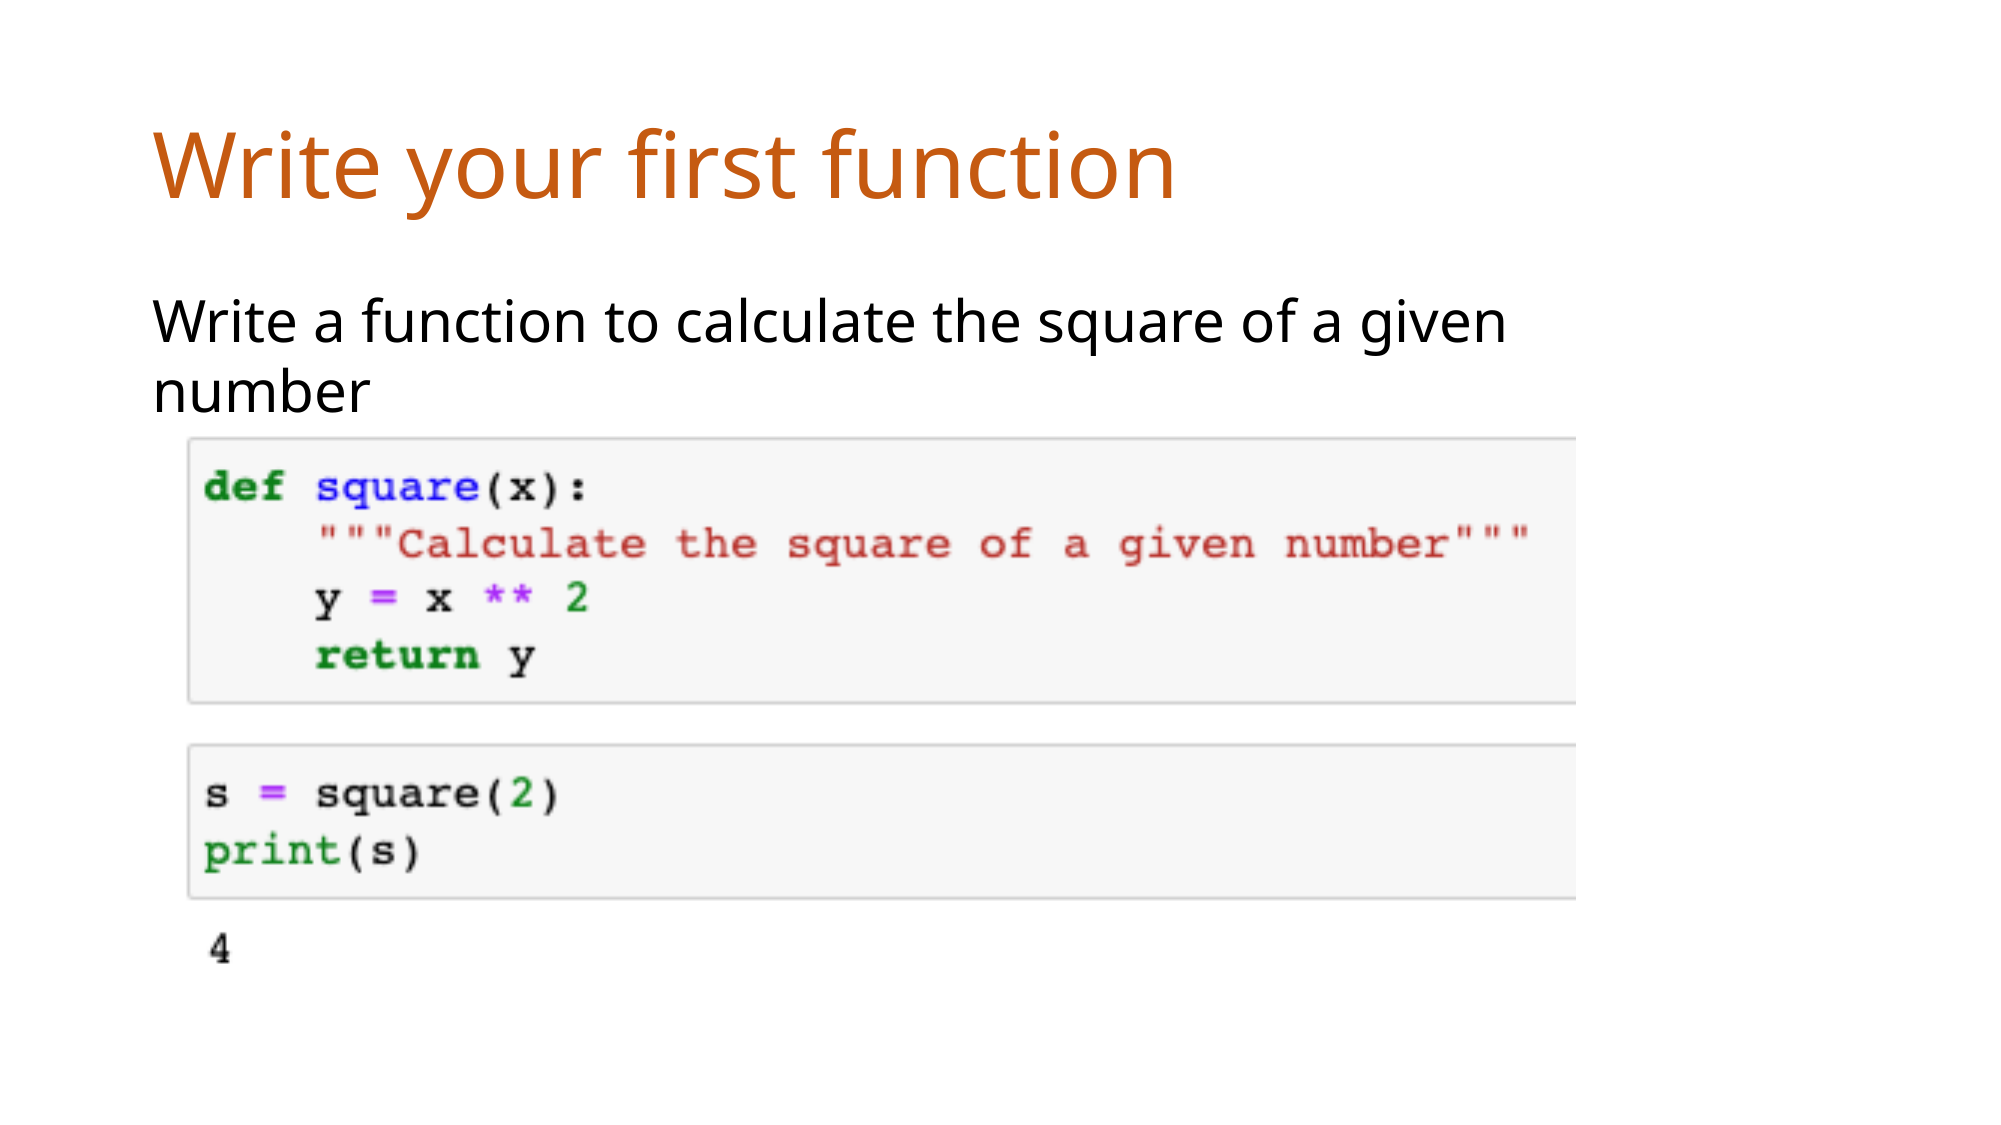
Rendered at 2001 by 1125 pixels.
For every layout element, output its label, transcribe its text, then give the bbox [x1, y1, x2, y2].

title Write your first function [137, 59, 1863, 278]
picture [173, 426, 1576, 1009]
text_box Write a function to calculate the square of a given number [137, 277, 1752, 432]
